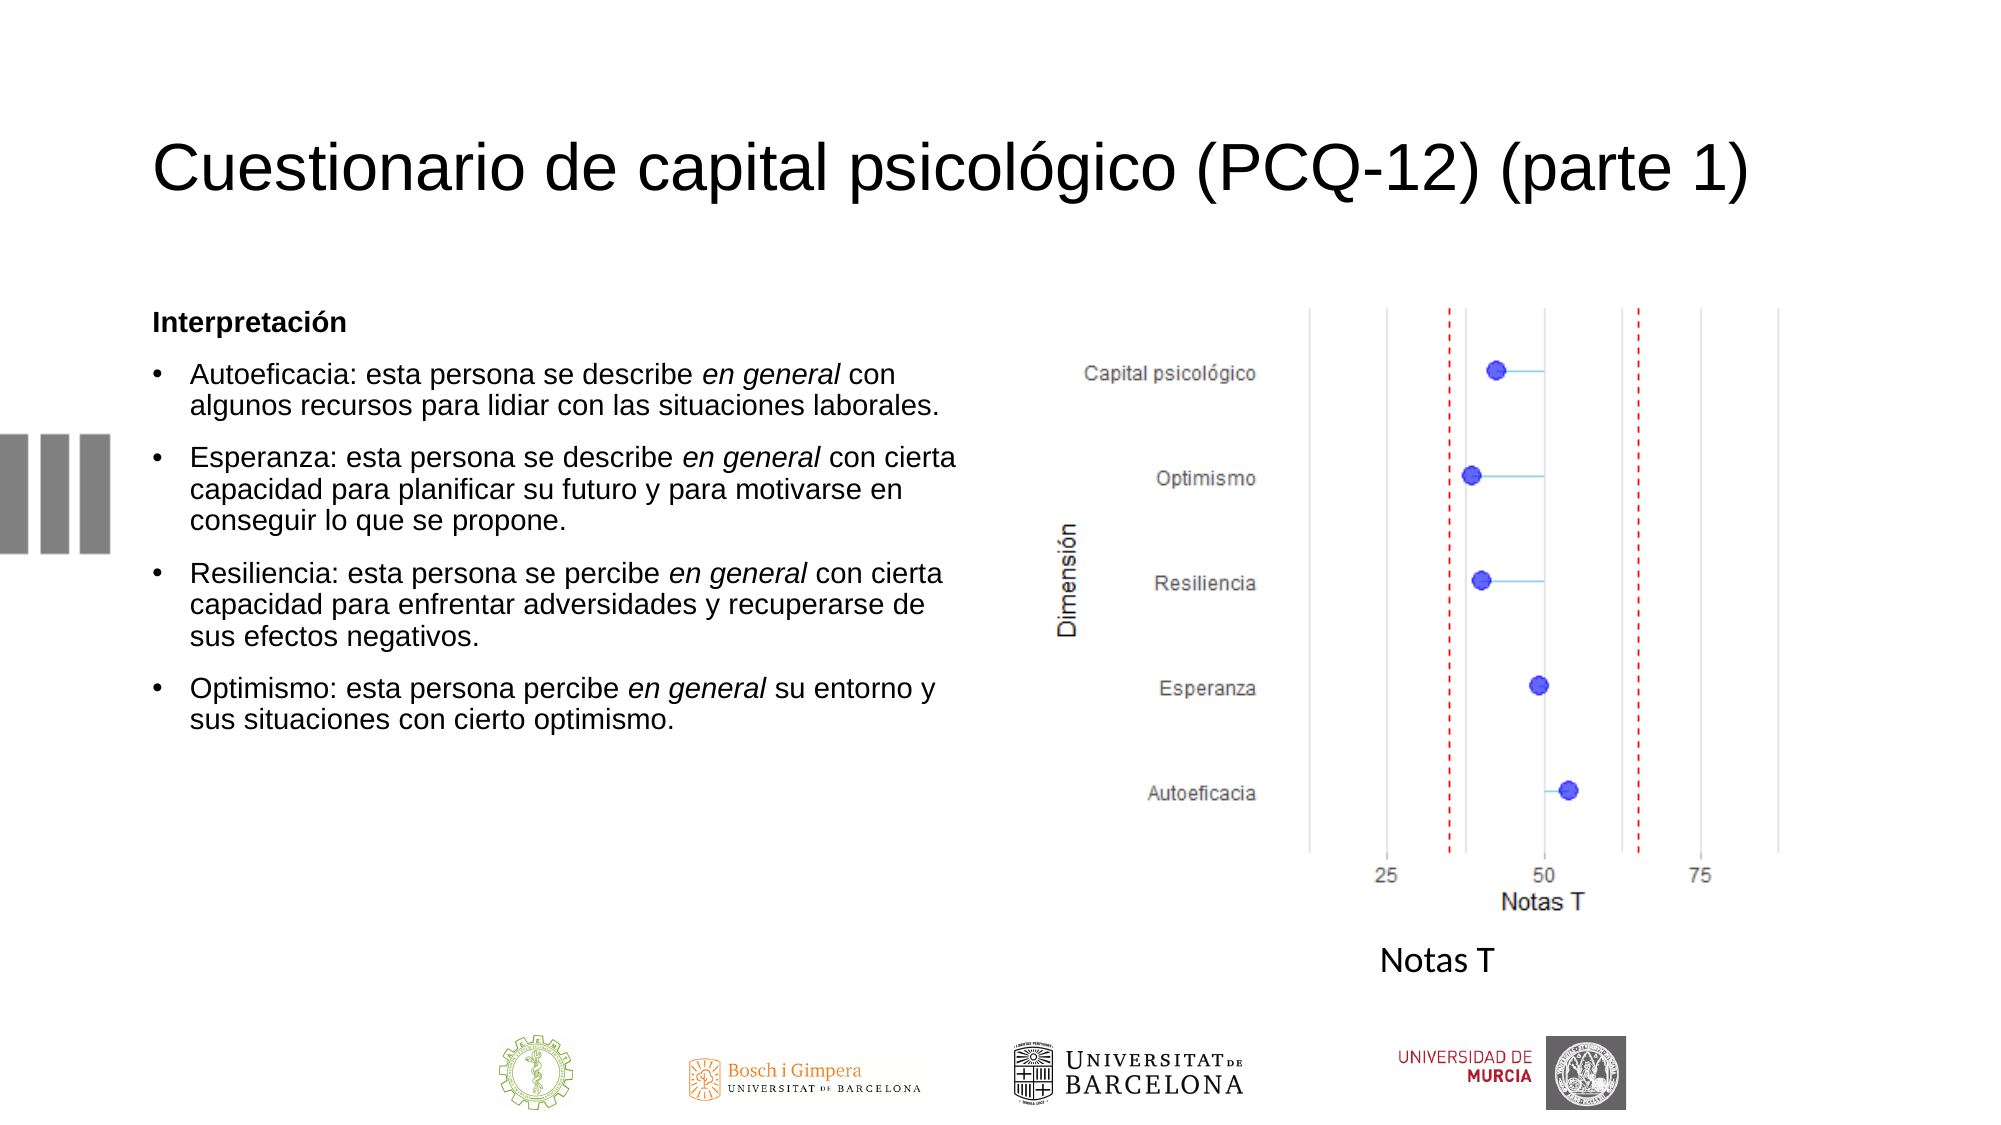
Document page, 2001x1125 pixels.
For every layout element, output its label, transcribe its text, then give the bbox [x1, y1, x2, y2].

title Cuestionario de capital psicológico (PCQ-12) (parte 1) [137, 59, 1863, 278]
picture [684, 1031, 926, 1125]
list Interpretación Autoeficacia: esta persona se describe en general con algunos recursos para lidiar con las situaciones laborales. Esperanza: esta persona se describe en general con cierta capacidad para planificar su futuro y para motivarse en conseguir lo que se propone. Resiliencia: esta persona se percibe en general con cierta capacidad para enfrentar adversidades y recuperarse de sus efectos negativos. Optimismo: esta persona percibe en general su entorno y sus situaciones con cierto optimismo. [137, 299, 988, 1014]
picture [499, 1035, 573, 1110]
text_box Notas T [1012, 927, 1863, 1011]
picture [1014, 1042, 1243, 1105]
picture [1043, 297, 1832, 928]
picture [0, 420, 123, 563]
picture [1331, 1036, 1627, 1110]
